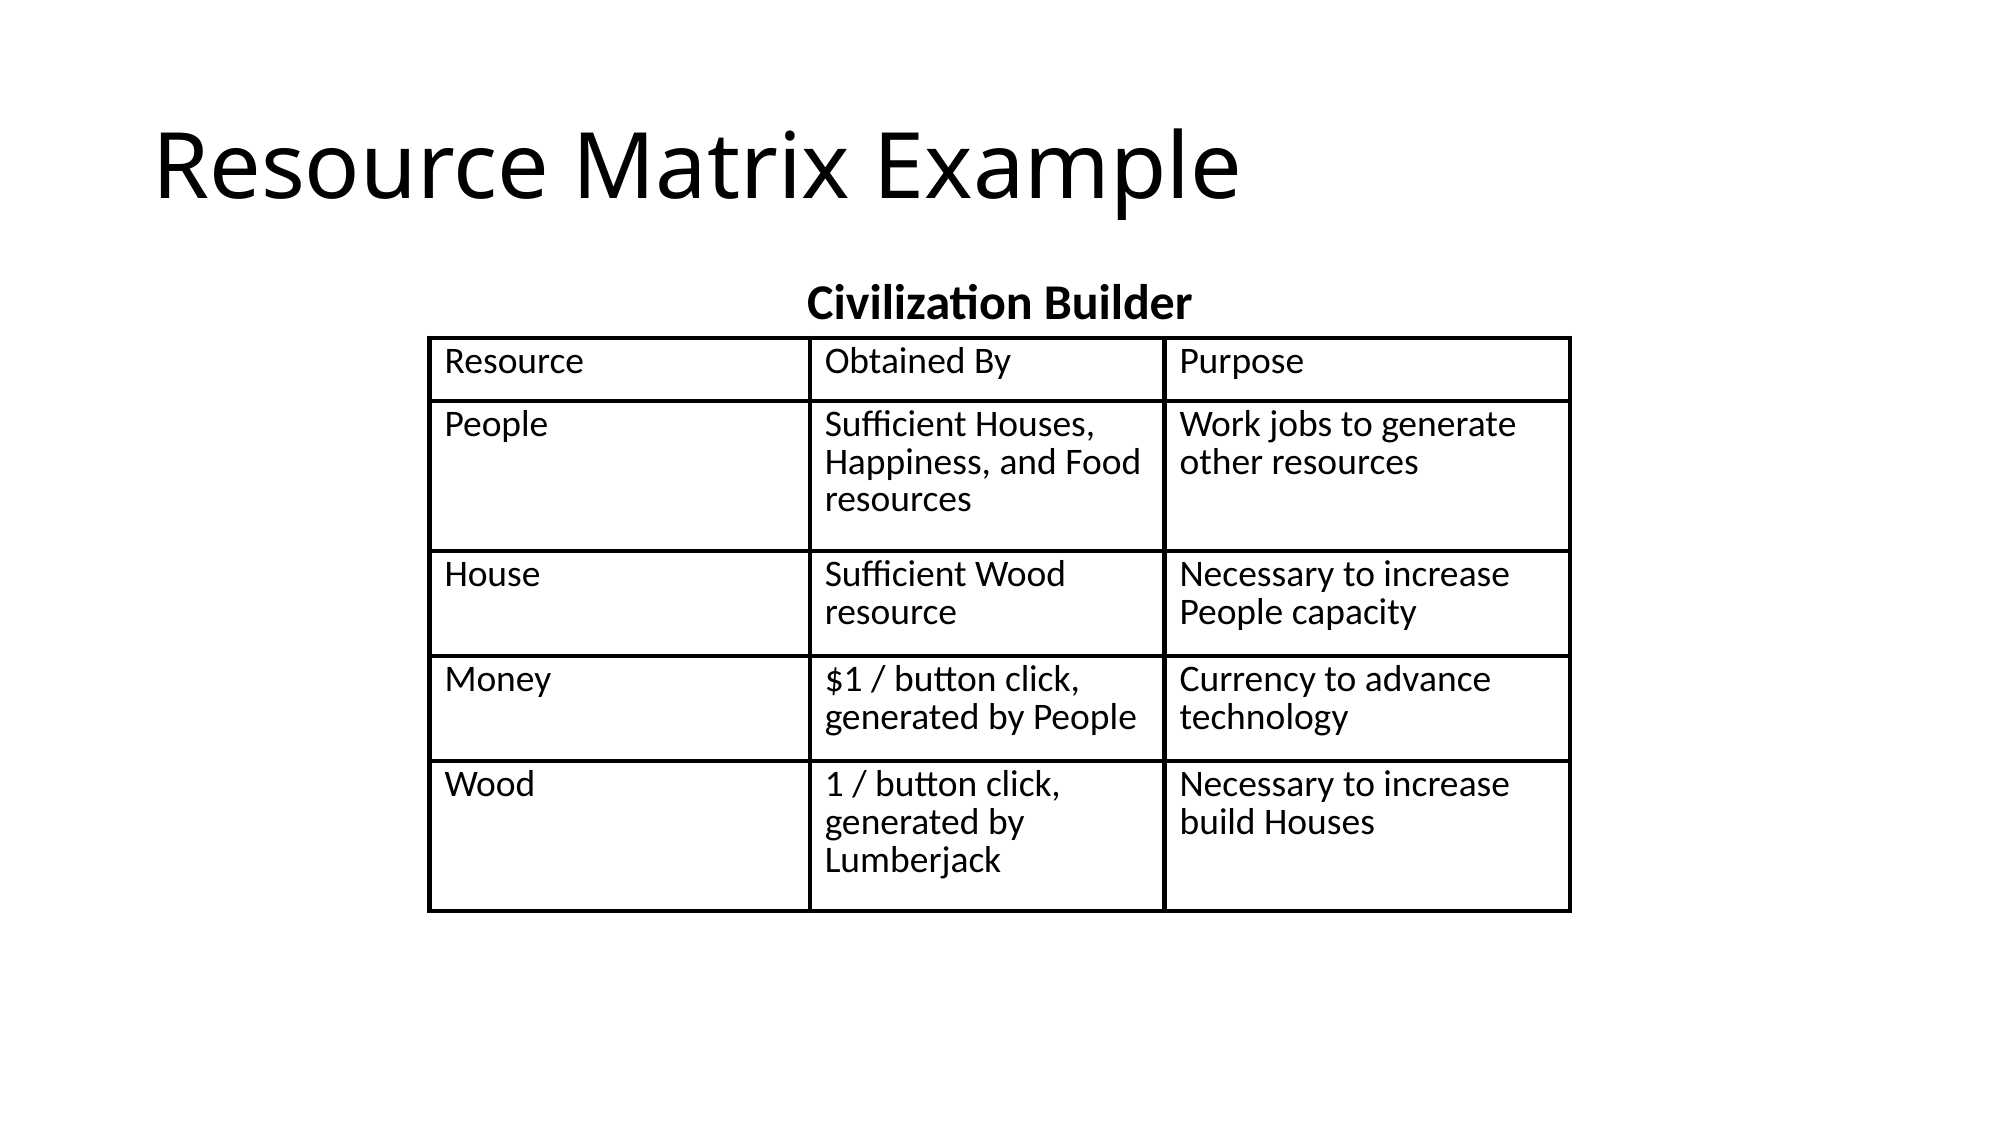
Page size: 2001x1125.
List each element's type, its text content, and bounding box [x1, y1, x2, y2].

title Resource Matrix Example [137, 59, 1863, 278]
table_cell Wood [432, 763, 808, 909]
table_cell Necessary to increase build Houses [1167, 763, 1568, 909]
table_cell 1 / button click, generated by Lumberjack [812, 763, 1162, 909]
table_cell Money [432, 658, 808, 759]
table_cell Sufficient Wood resource [812, 553, 1162, 654]
table_cell People [432, 403, 808, 549]
table_cell House [432, 553, 808, 654]
table_cell Sufficient Houses, Happiness, and Food resources [812, 403, 1162, 549]
table_cell Work jobs to generate other resources [1167, 403, 1568, 549]
table_cell Necessary to increase People capacity [1167, 553, 1568, 654]
table_header Resource [432, 340, 808, 399]
text_box Civilization Builder [735, 262, 1265, 336]
table_cell Currency to advance technology [1167, 658, 1568, 759]
table_cell $1 / button click, generated by People [812, 658, 1162, 759]
table_header Purpose [1167, 340, 1568, 399]
table_header Obtained By [812, 340, 1162, 399]
